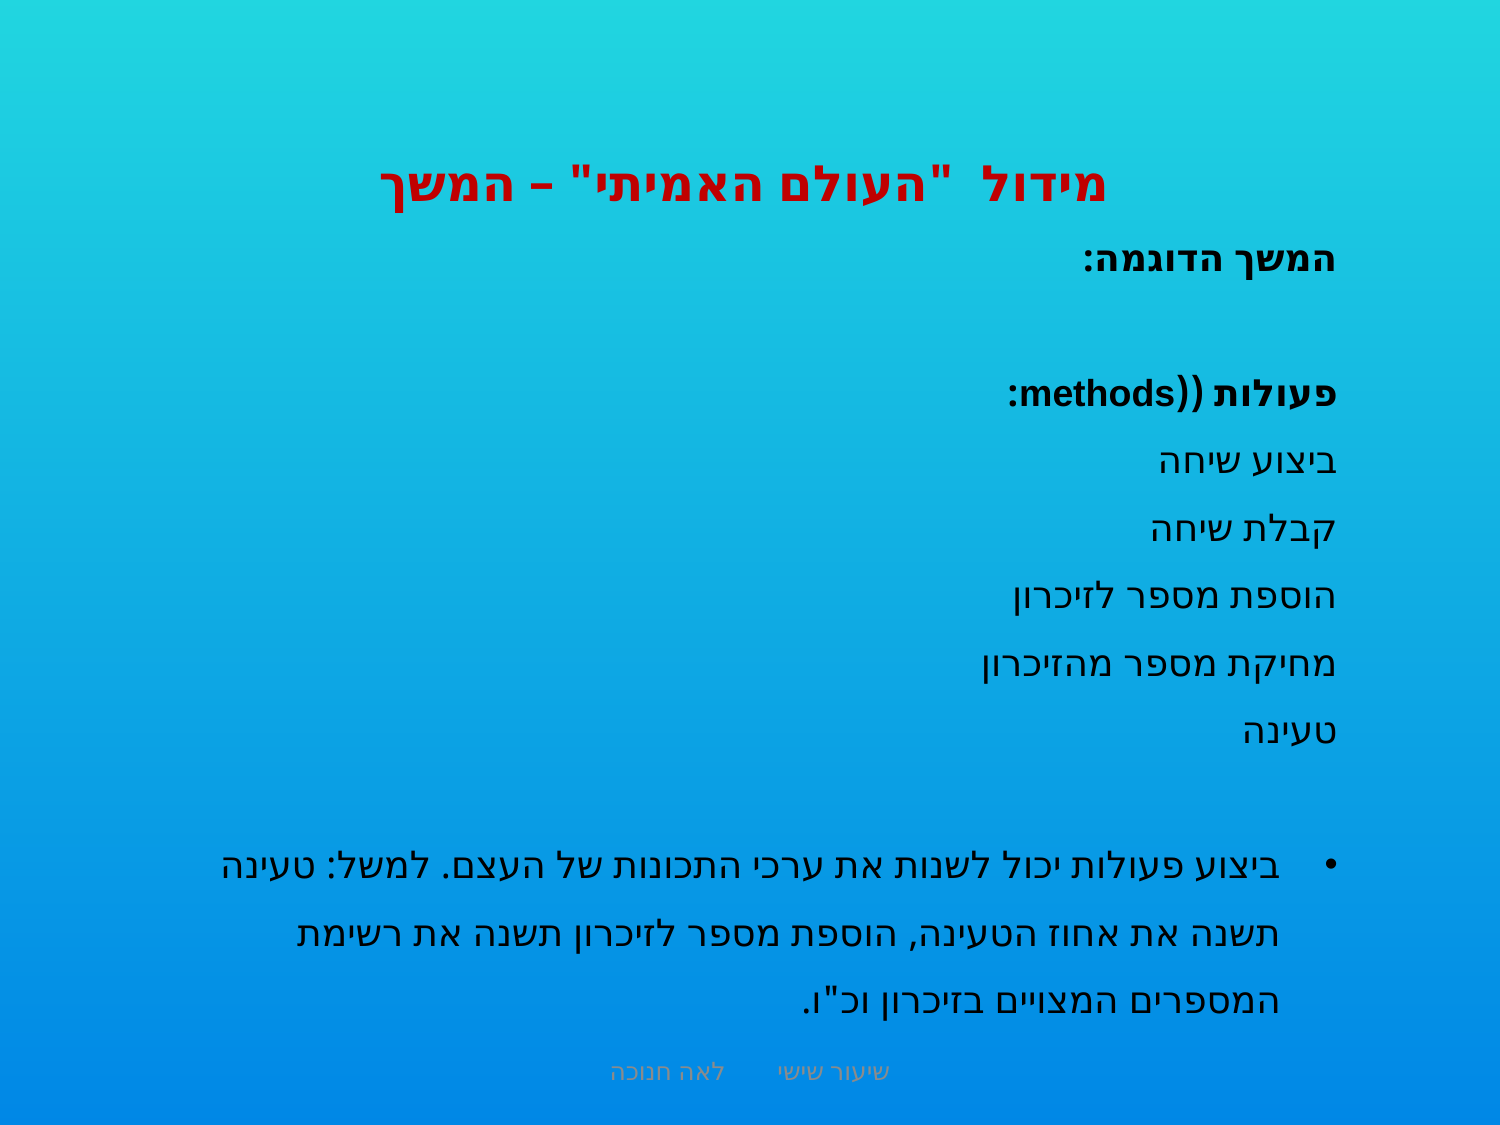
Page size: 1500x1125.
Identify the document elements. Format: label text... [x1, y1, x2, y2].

text_box מידול "העולם האמיתי" – המשך המשך הדוגמה: פעולות ((methods: ביצוע שיחה קבלת שיחה הוספת מספר לזיכרון מחיקת מספר מהזיכרון טעינה ביצוע פעולות יכול לשנות את ערכי התכונות של העצם. למשל: טעינה תשנה את אחוז הטעינה, הוספת מספר לזיכרון תשנה את רשימת המספרים המצויים בזיכרון וכ"ו. [135, 113, 1353, 1125]
